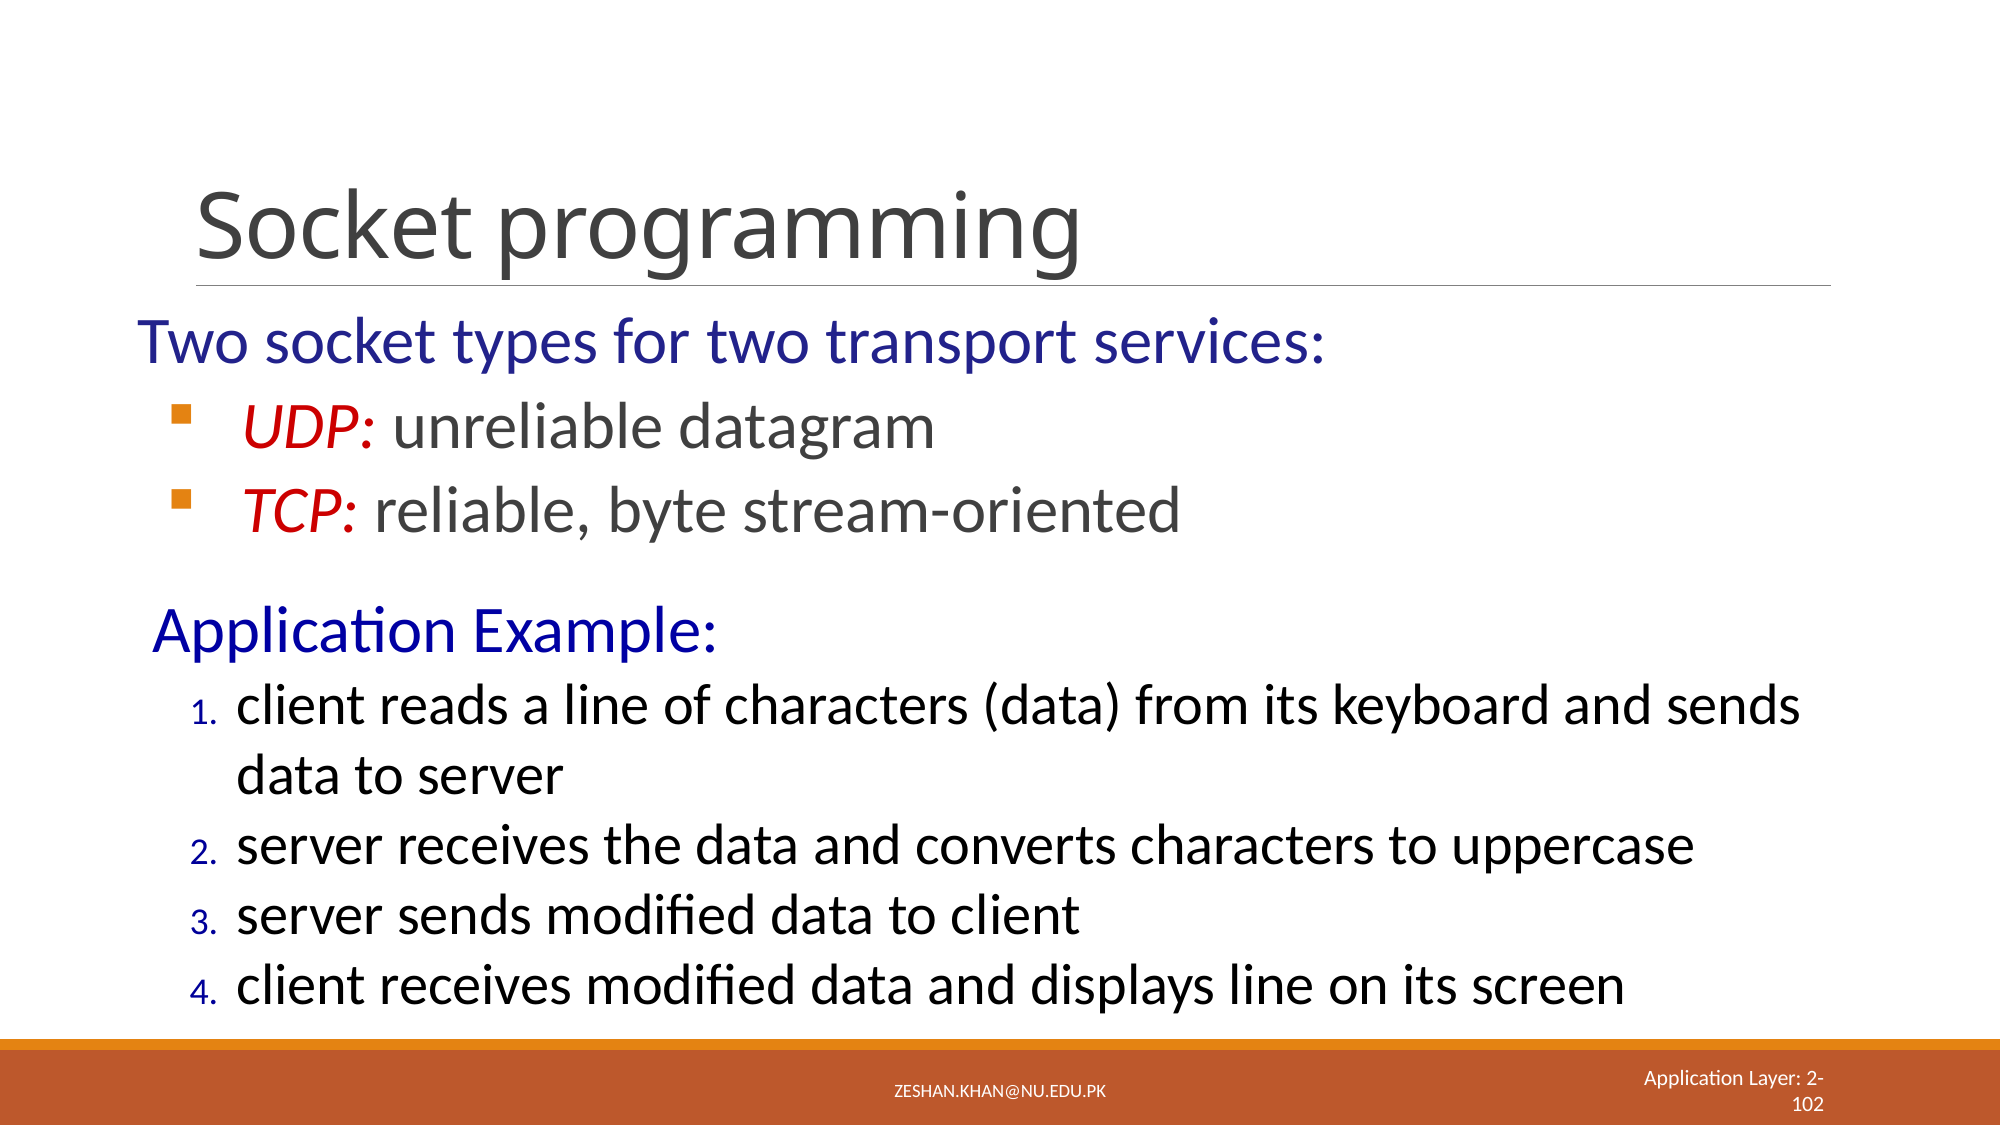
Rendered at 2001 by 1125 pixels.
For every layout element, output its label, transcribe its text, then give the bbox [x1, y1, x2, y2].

title Socket programming [180, 47, 1830, 285]
footer zeshan.khan@nu.edu.pk [604, 1059, 1396, 1120]
text_box Application Example: client reads a line of characters (data) from its keyboard and sends data to server server receives the data and converts characters to uppercase server sends modified data to client client receives modified data and displays line on its screen [137, 590, 1903, 1027]
slide_number Application Layer: 2-102 [1624, 1059, 1840, 1120]
list Two socket types for two transport services: UDP: unreliable datagram TCP: reliable, byte stream-oriented [137, 298, 1909, 585]
